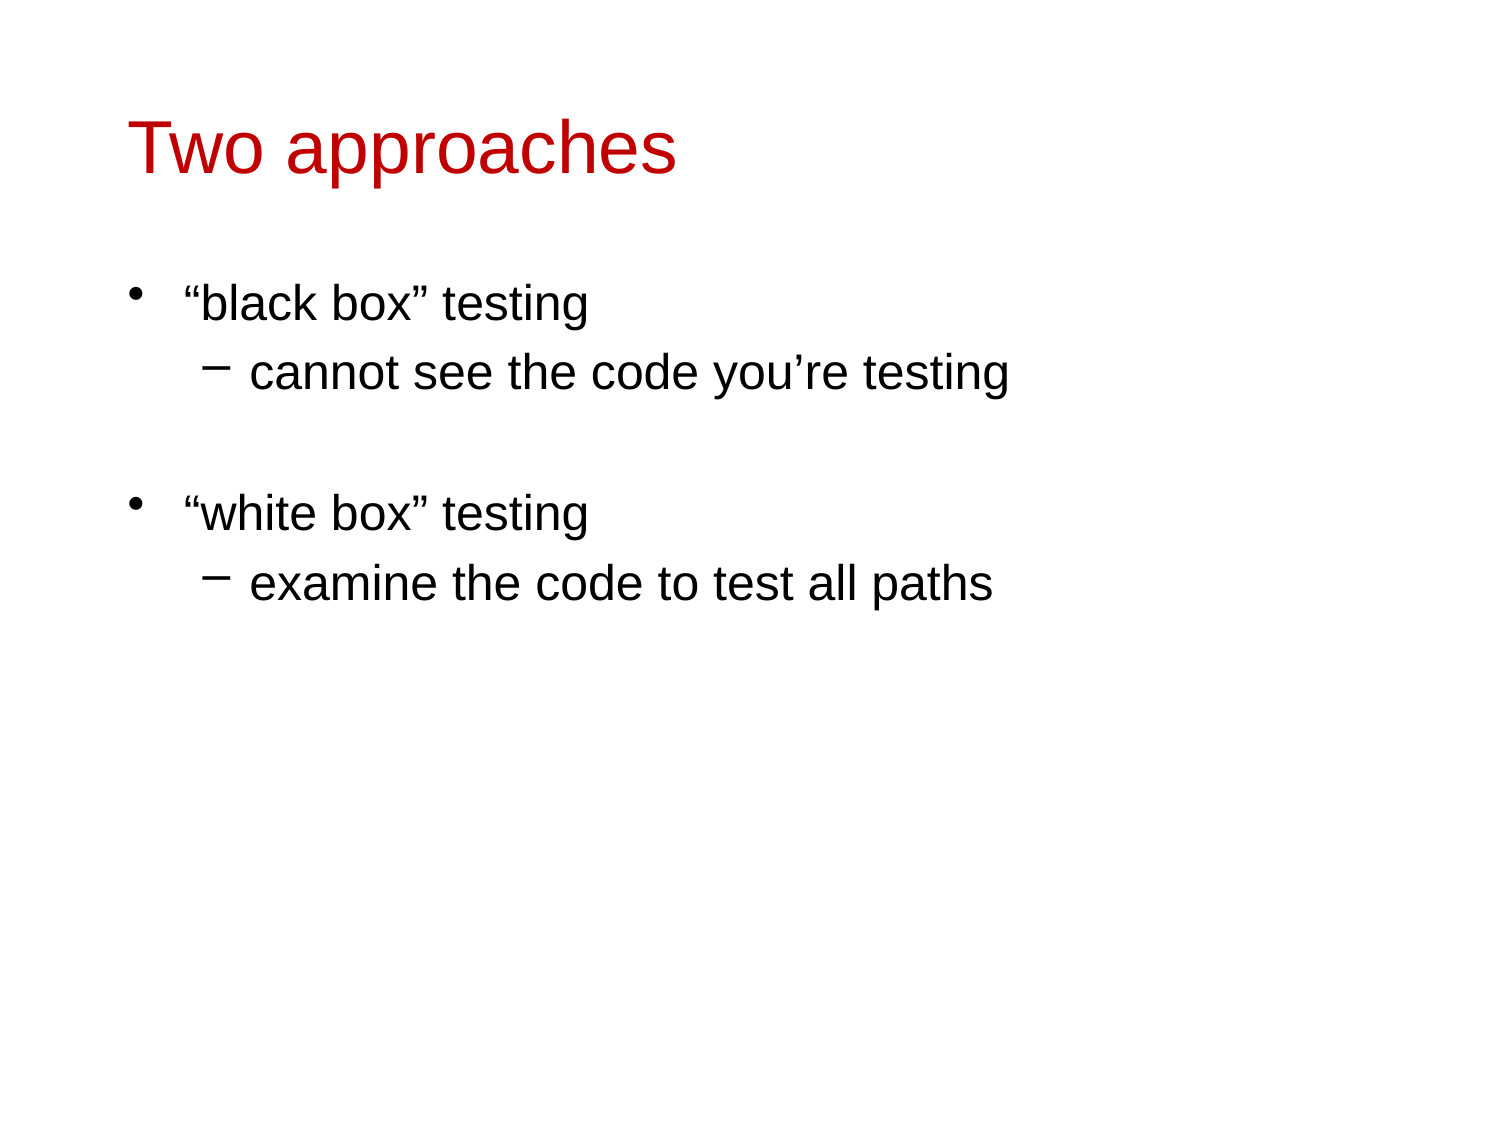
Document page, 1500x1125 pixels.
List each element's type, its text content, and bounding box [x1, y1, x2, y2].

list “black box” testing cannot see the code you’re testing “white box” testing examine the code to test all paths [112, 262, 1388, 1000]
title Two approaches [112, 50, 1388, 238]
